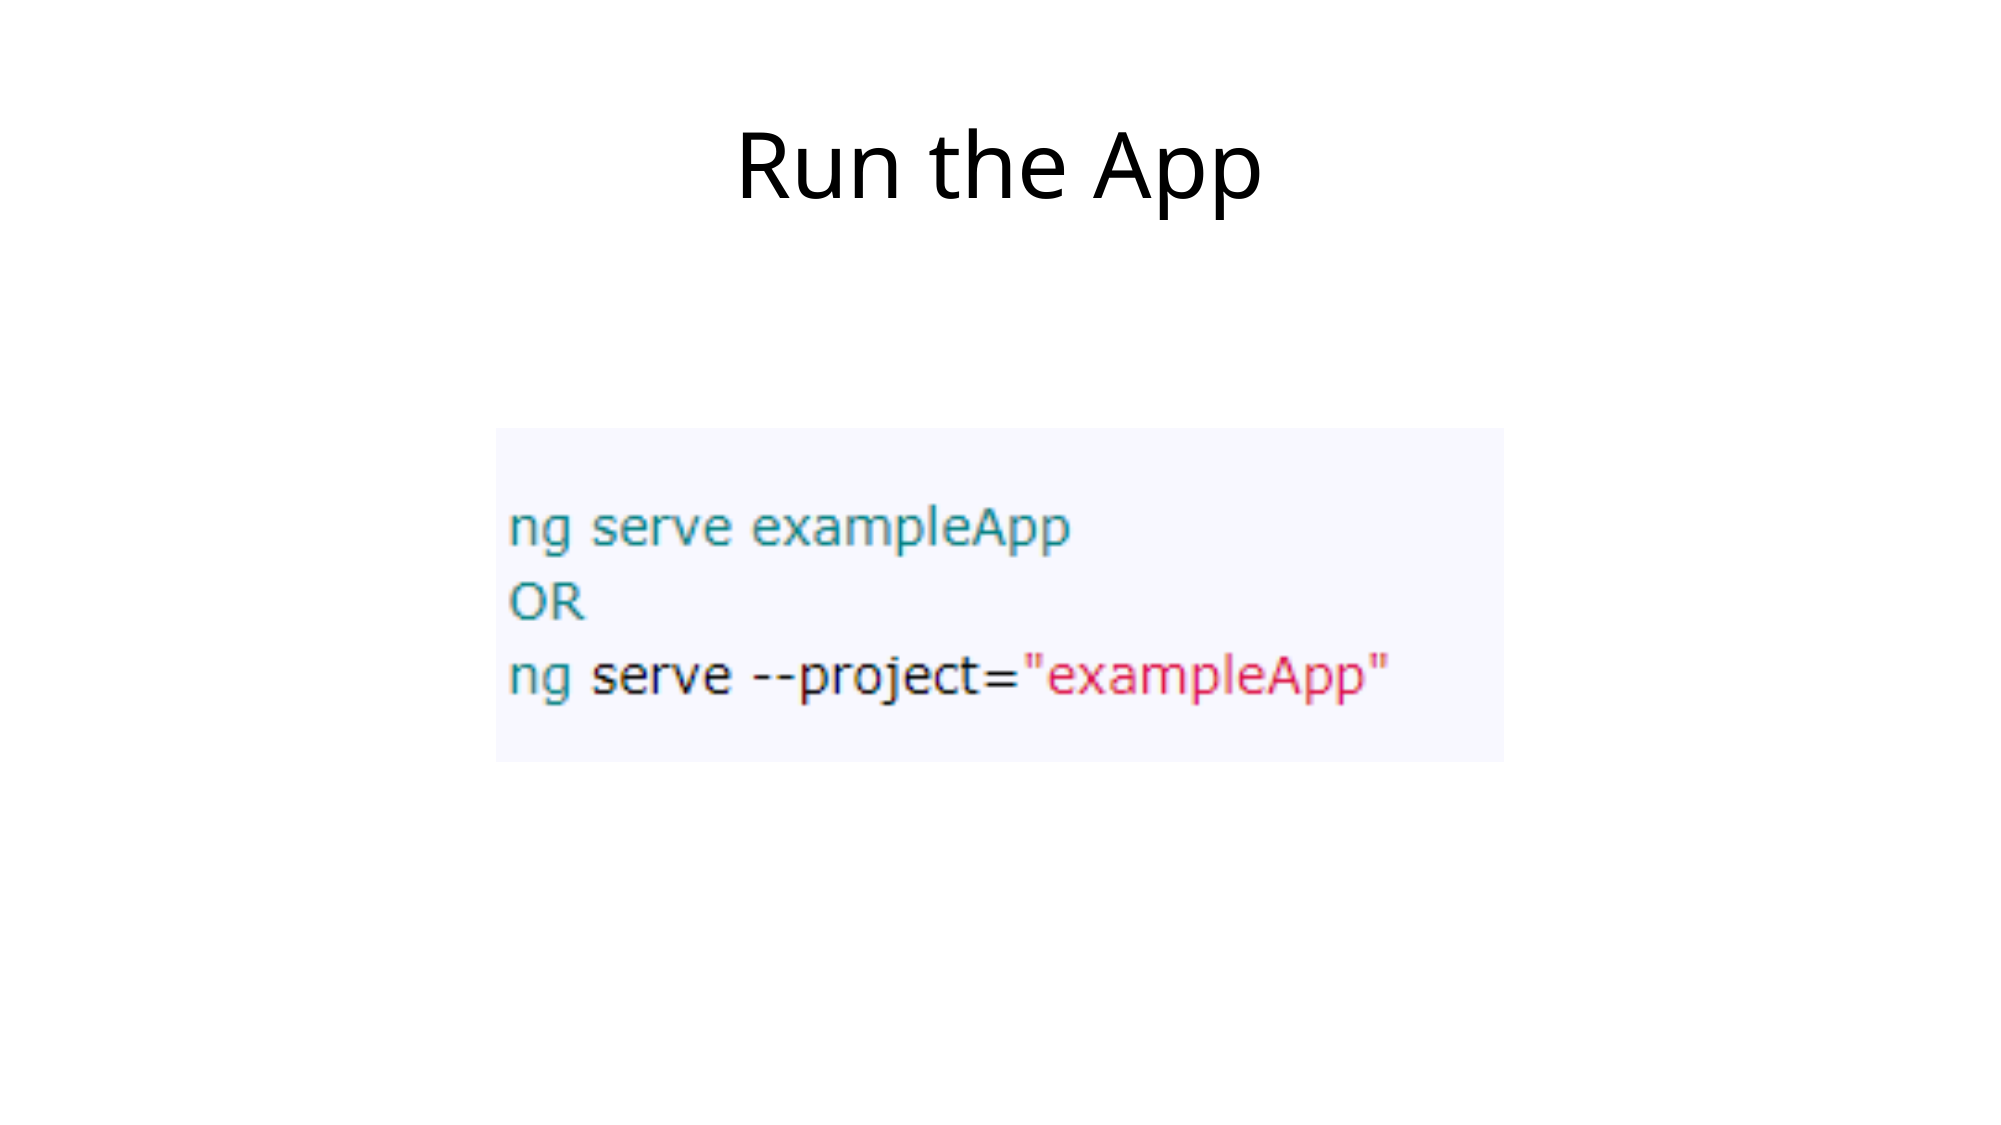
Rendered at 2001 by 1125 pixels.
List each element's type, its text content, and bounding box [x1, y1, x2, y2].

title Run the App [137, 59, 1863, 278]
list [496, 428, 1504, 762]
